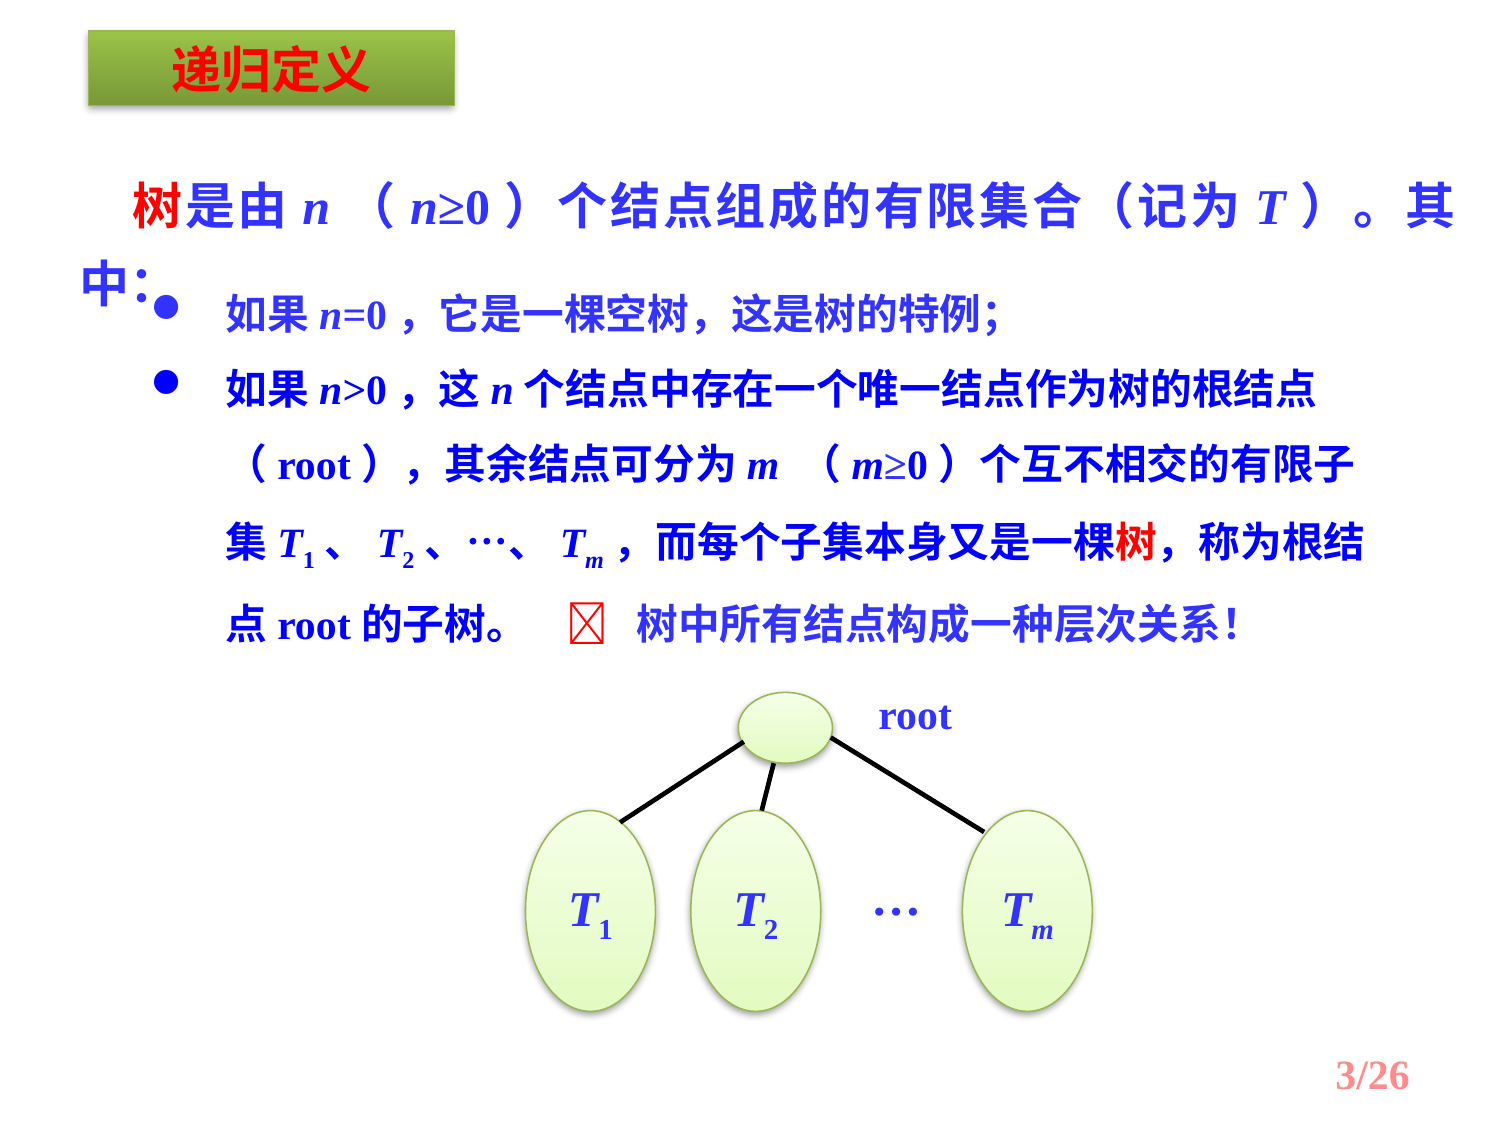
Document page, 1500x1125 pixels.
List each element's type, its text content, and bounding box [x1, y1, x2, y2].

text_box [525, 680, 1093, 1012]
text_box 递归定义 [88, 30, 455, 106]
text_box 如果n=0，它是一棵空树，这是树的特例； 如果n>0，这n个结点中存在一个唯一结点作为树的根结点（root），其余结点可分为m （m≥0）个互不相交的有限子集T1、T2、…、Tm，而每个子集本身又是一棵树，称为根结点root的子树。  树中所有结点构成一种层次关系！ [135, 255, 1388, 656]
slide_number 3/26 [1074, 1042, 1425, 1103]
text_box 树是由n（n≥0）个结点组成的有限集合（记为T）。其中： [64, 148, 1471, 320]
